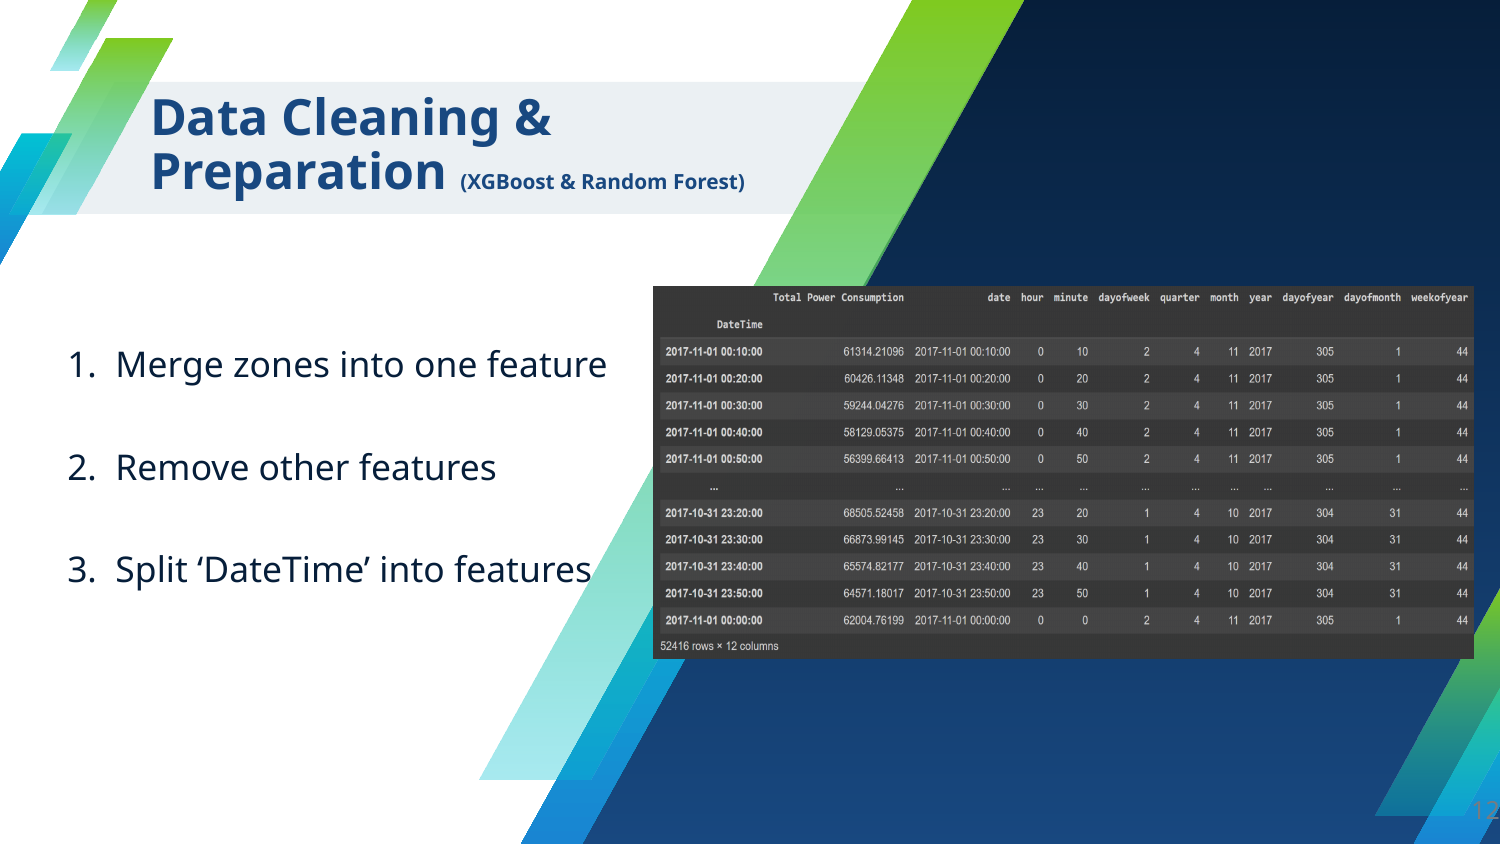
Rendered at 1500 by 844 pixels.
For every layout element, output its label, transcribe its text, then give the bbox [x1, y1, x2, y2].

list 3. Split ‘DateTime’ into features [67, 514, 623, 617]
picture [653, 286, 1475, 659]
slide_number ‹#› [1426, 779, 1500, 844]
title Data Cleaning & Preparation (XGBoost & Random Forest) [150, 79, 794, 213]
list 2. Remove other features [67, 411, 623, 514]
list 1. Merge zones into one feature [67, 308, 623, 411]
